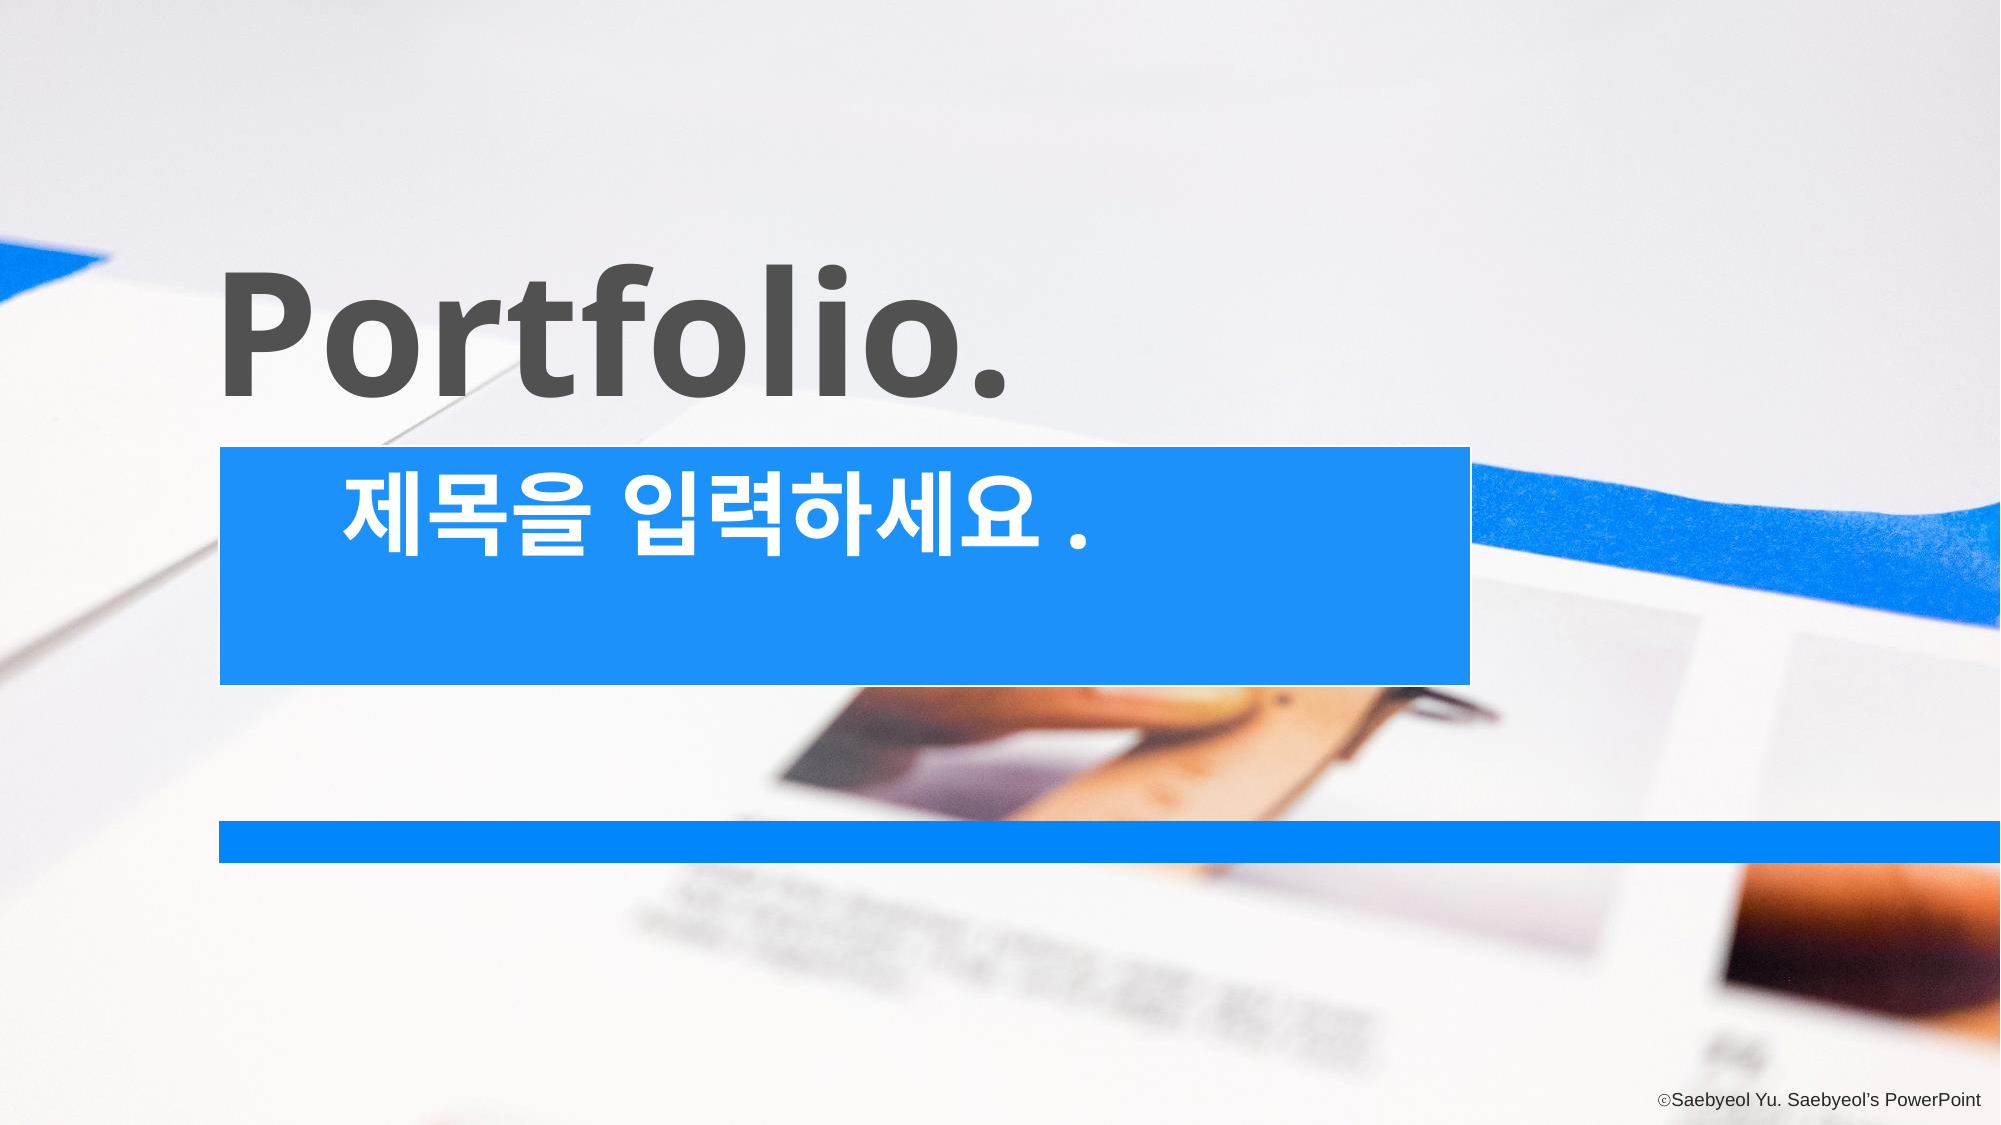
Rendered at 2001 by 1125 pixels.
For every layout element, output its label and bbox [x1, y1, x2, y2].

text_box [218, 446, 1471, 687]
picture [0, 0, 2000, 1125]
